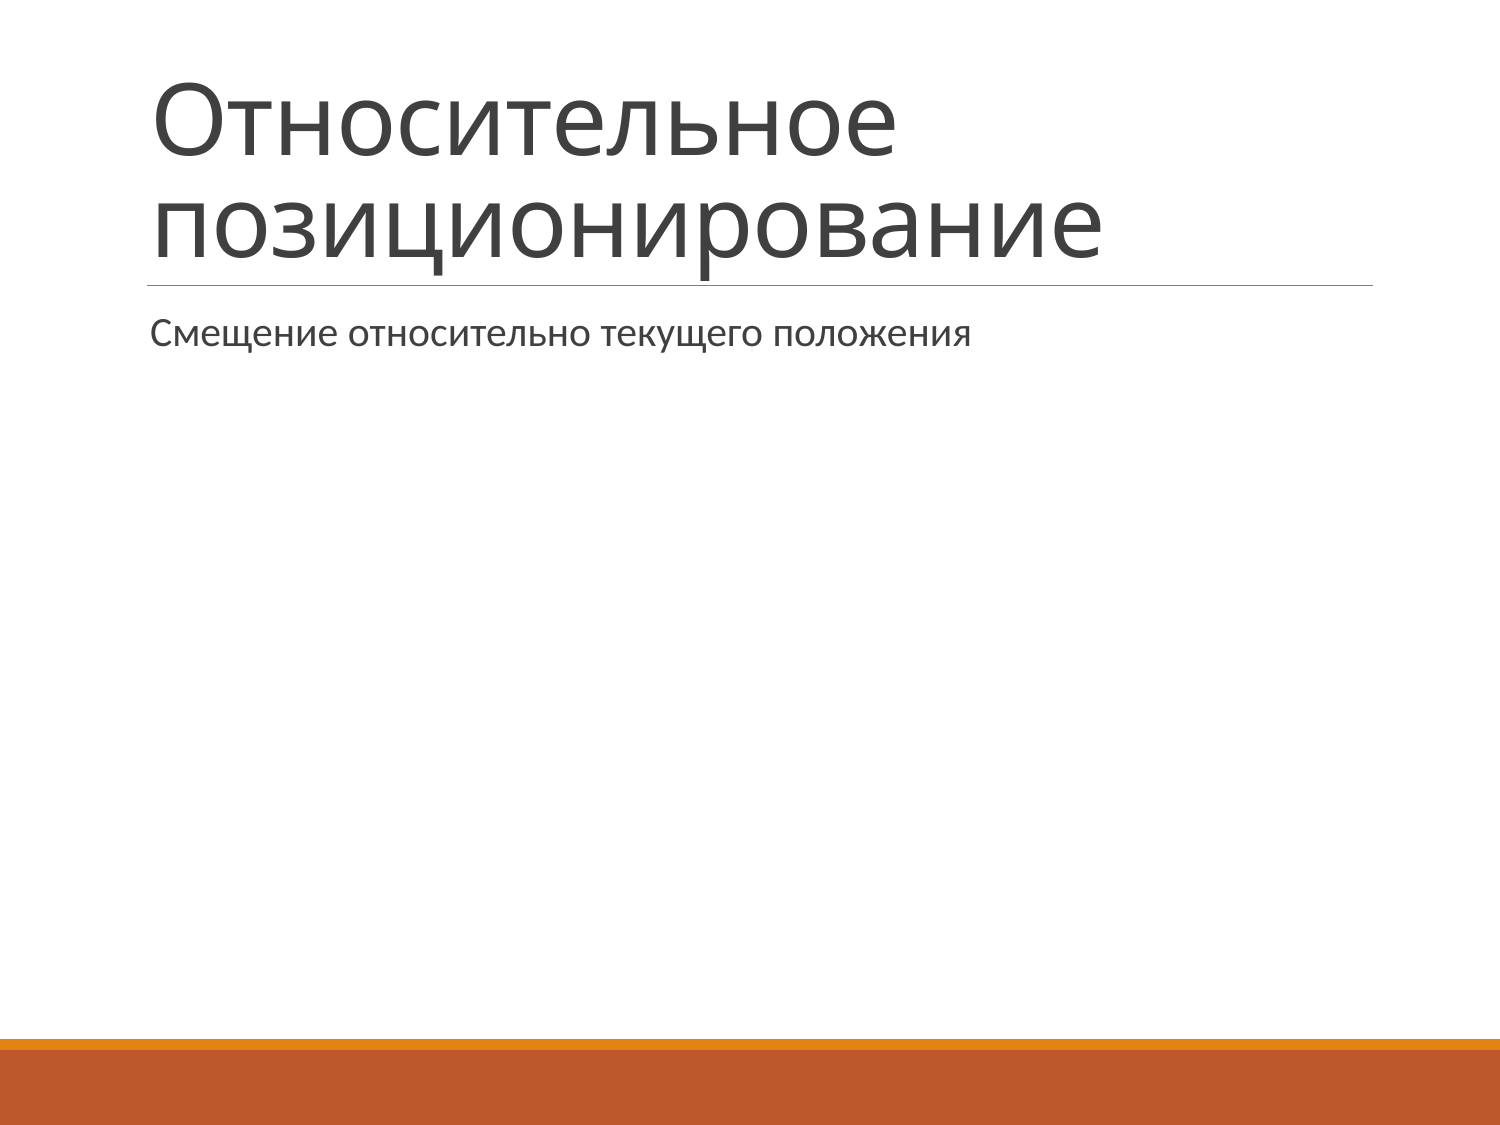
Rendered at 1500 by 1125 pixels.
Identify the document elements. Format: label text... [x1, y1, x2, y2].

title Относительное позиционирование [135, 47, 1373, 285]
list Смещение относительно текущего положения [135, 302, 1373, 963]
